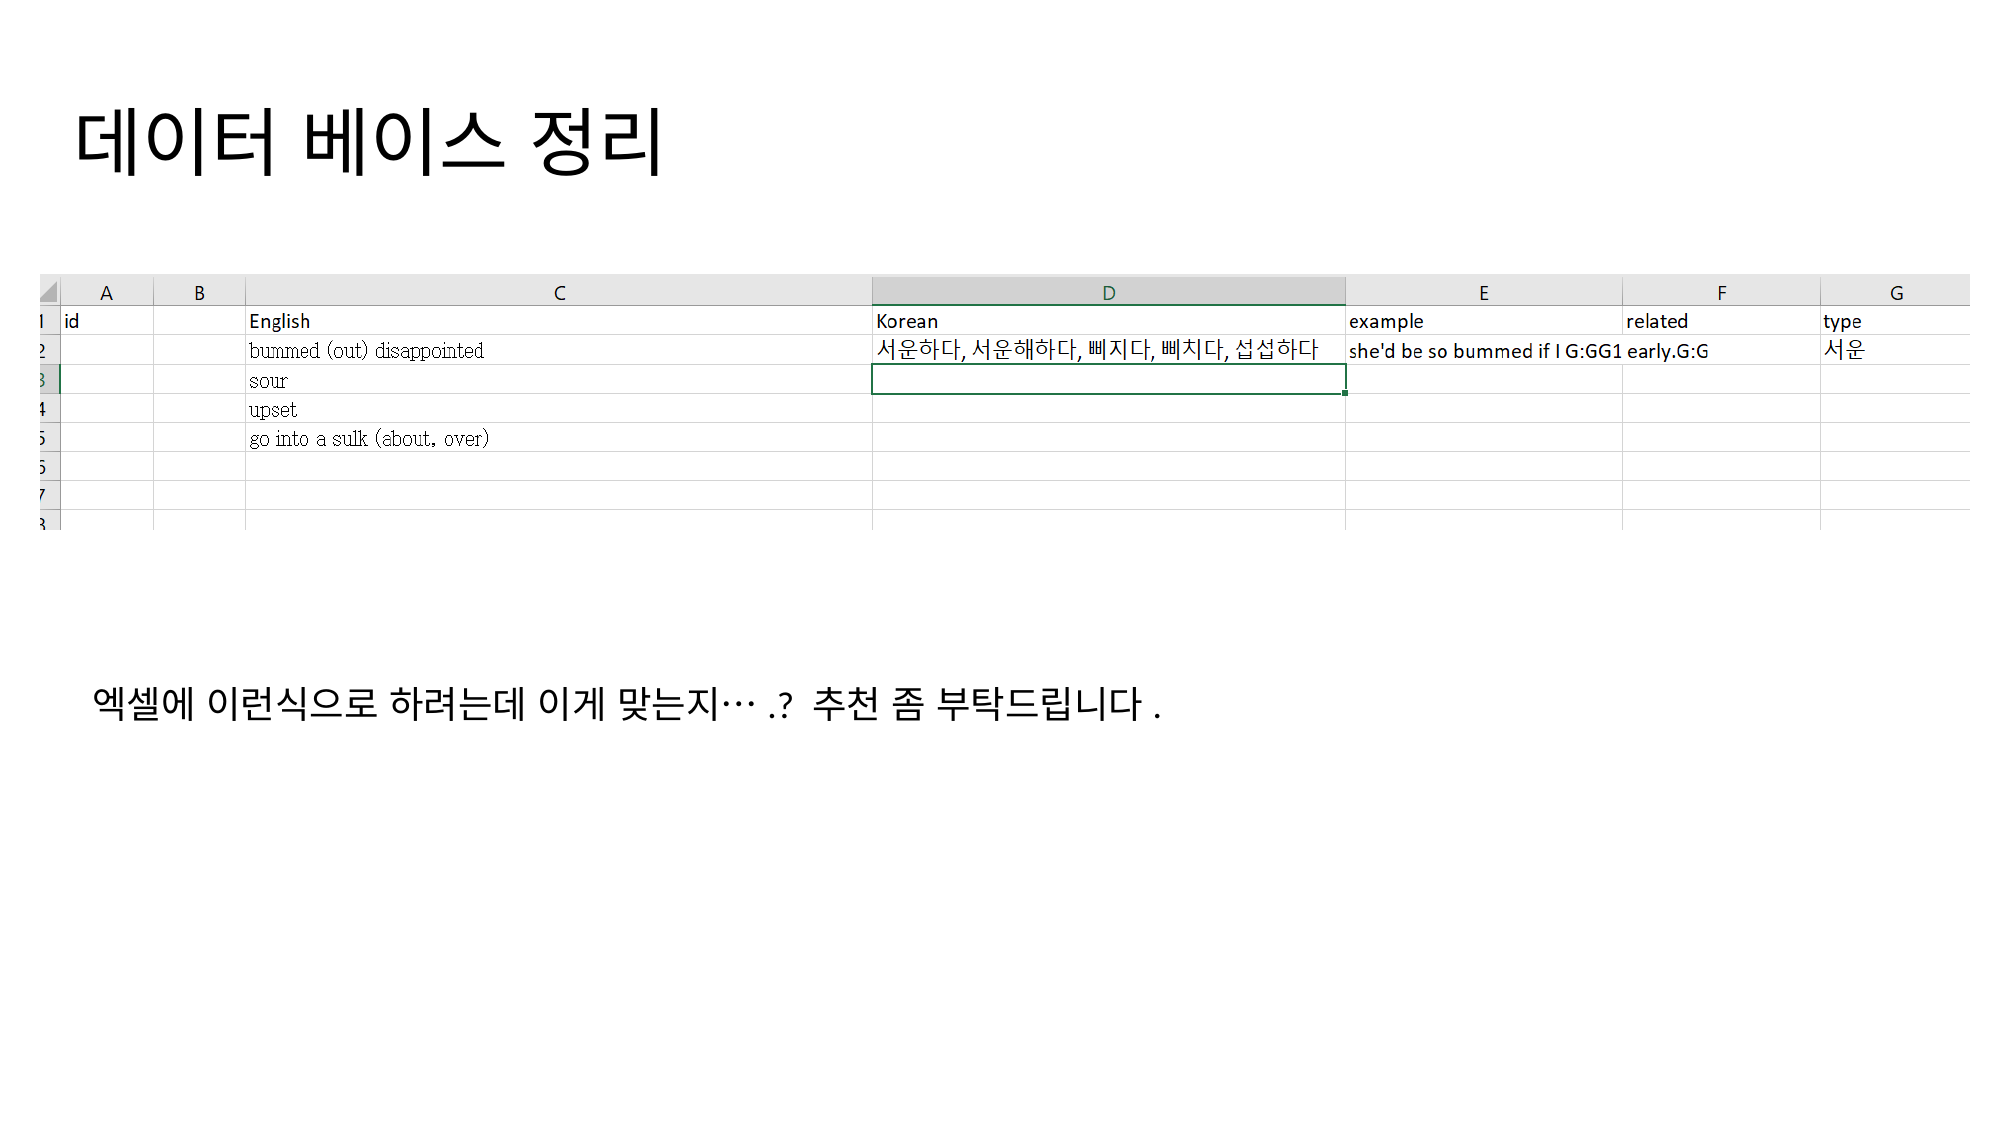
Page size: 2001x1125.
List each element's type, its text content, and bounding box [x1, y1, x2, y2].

text_box 엑셀에 이런식으로 하려는데 이게 맞는지….? 추천 좀 부탁드립니다. [77, 584, 1444, 734]
picture [40, 274, 1970, 530]
text_box 데이터 베이스 정리 [58, 32, 1941, 274]
